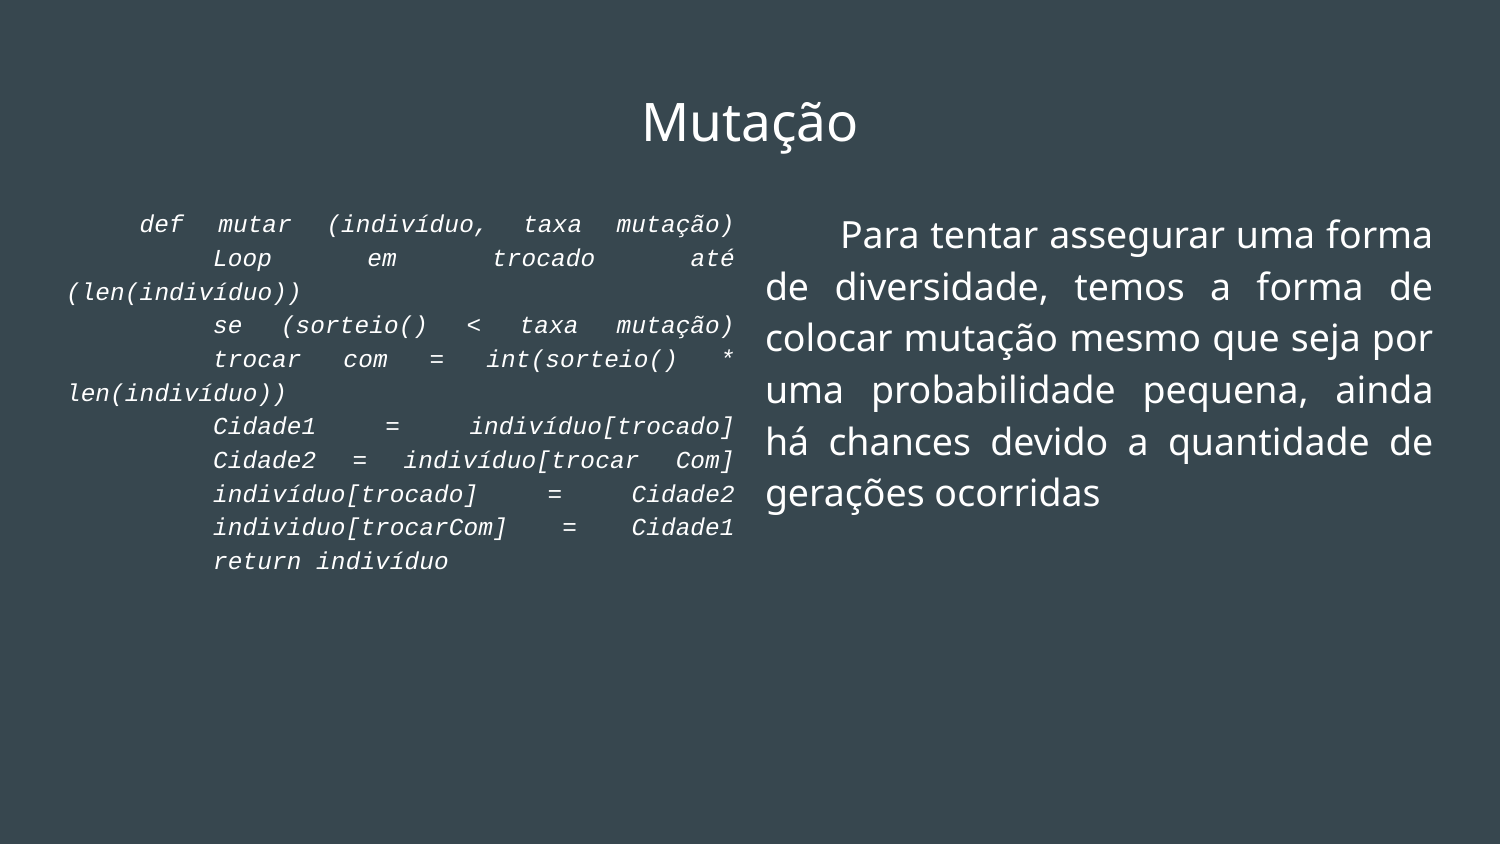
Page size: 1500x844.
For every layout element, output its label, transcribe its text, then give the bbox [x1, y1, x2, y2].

title Mutação [51, 72, 1449, 167]
list Para tentar assegurar uma forma de diversidade, temos a forma de colocar mutação mesmo que seja por uma probabilidade pequena, ainda há chances devido a quantidade de gerações ocorridas [750, 189, 1449, 750]
list def mutar (indivíduo, taxa mutação) Loop em trocado até (len(indivíduo)) se (sorteio() < taxa mutação) trocar com = int(sorteio() * len(indivíduo)) Cidade1 = indivíduo[trocado] Cidade2 = indivíduo[trocar Com] indivíduo[trocado] = Cidade2 individuo[trocarCom] = Cidade1 return indivíduo [51, 189, 750, 750]
